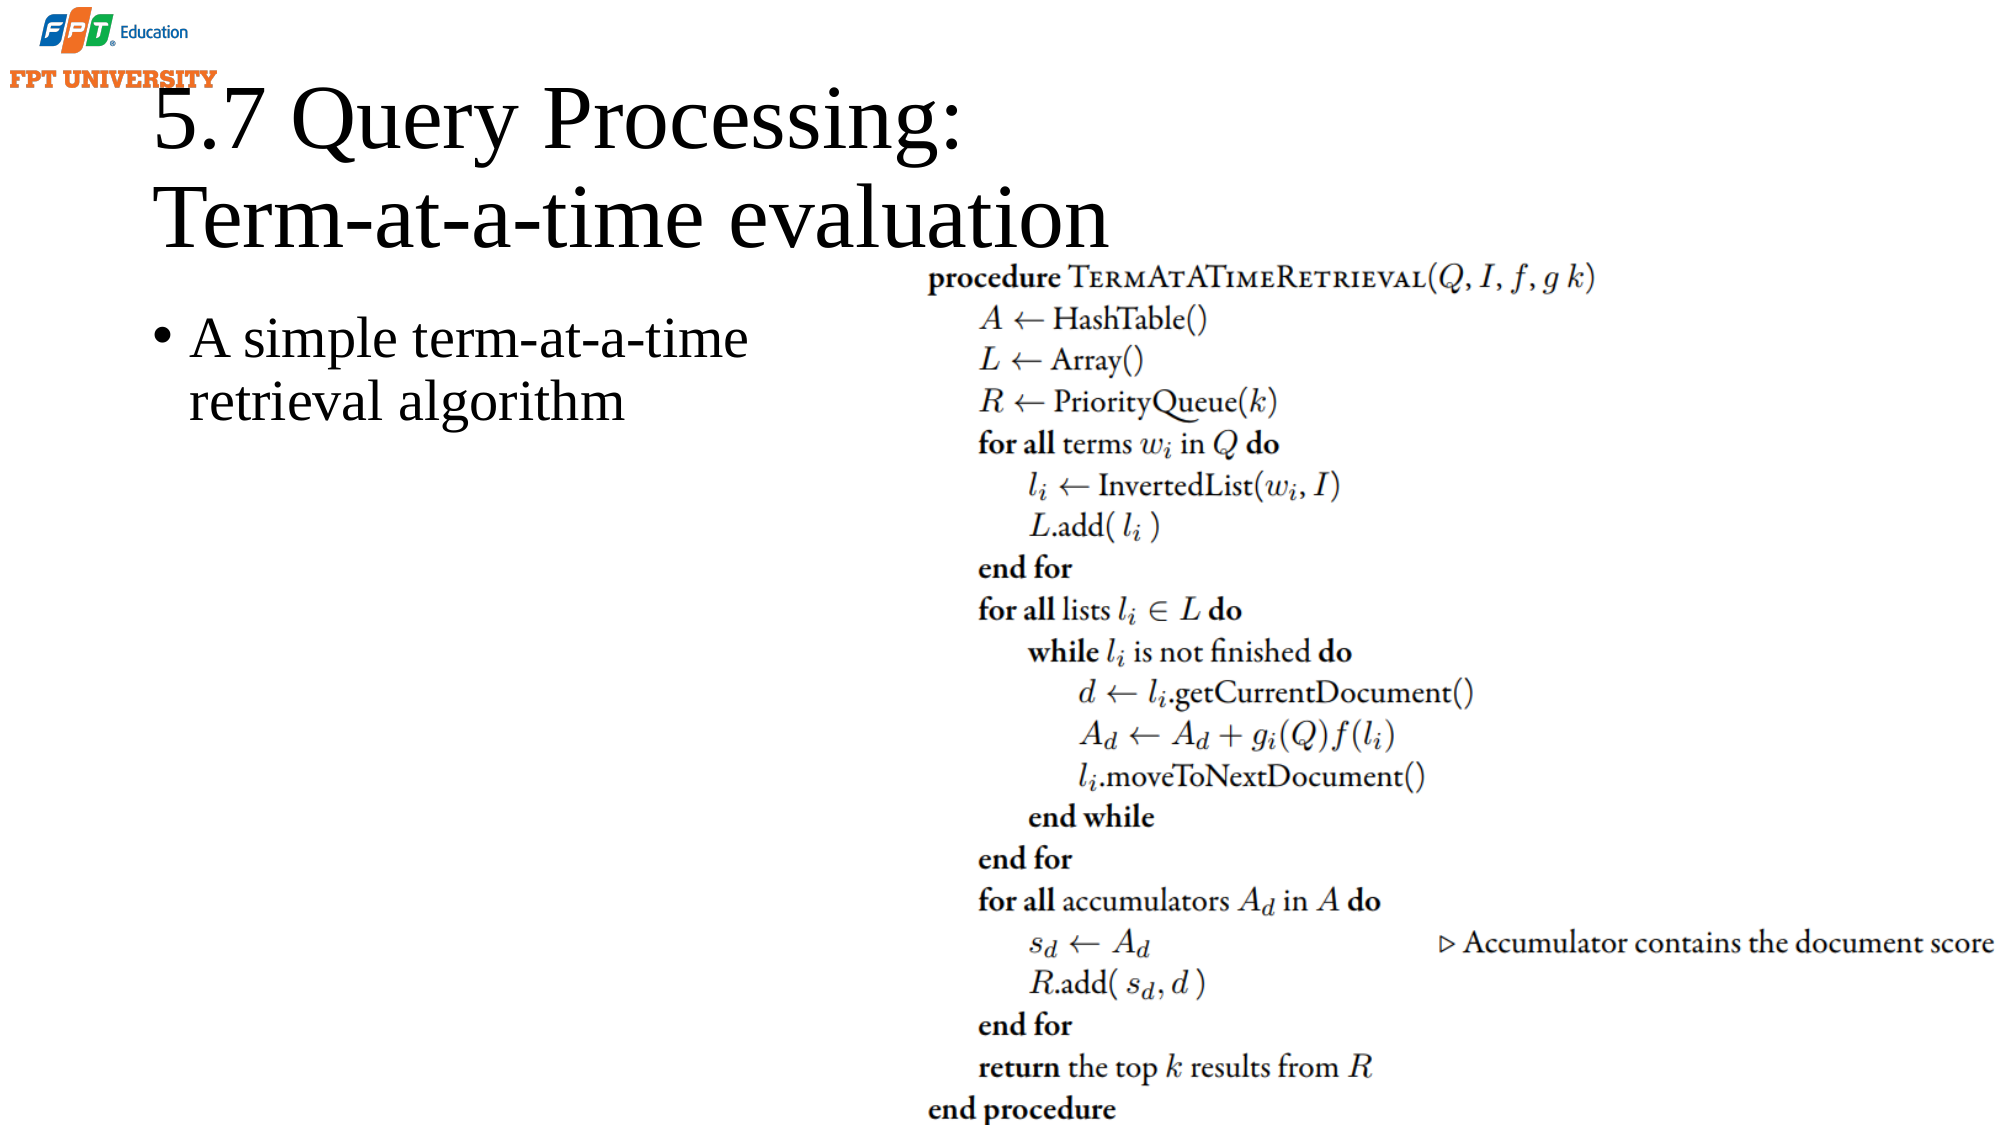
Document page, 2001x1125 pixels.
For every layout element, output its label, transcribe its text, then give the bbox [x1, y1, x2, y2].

title 5.7 Query Processing: Term-at-a-time evaluation [137, 59, 1863, 278]
list A simple term-at-a-time retrieval algorithm [137, 299, 809, 1014]
picture [10, 7, 217, 88]
picture [921, 260, 2000, 1125]
